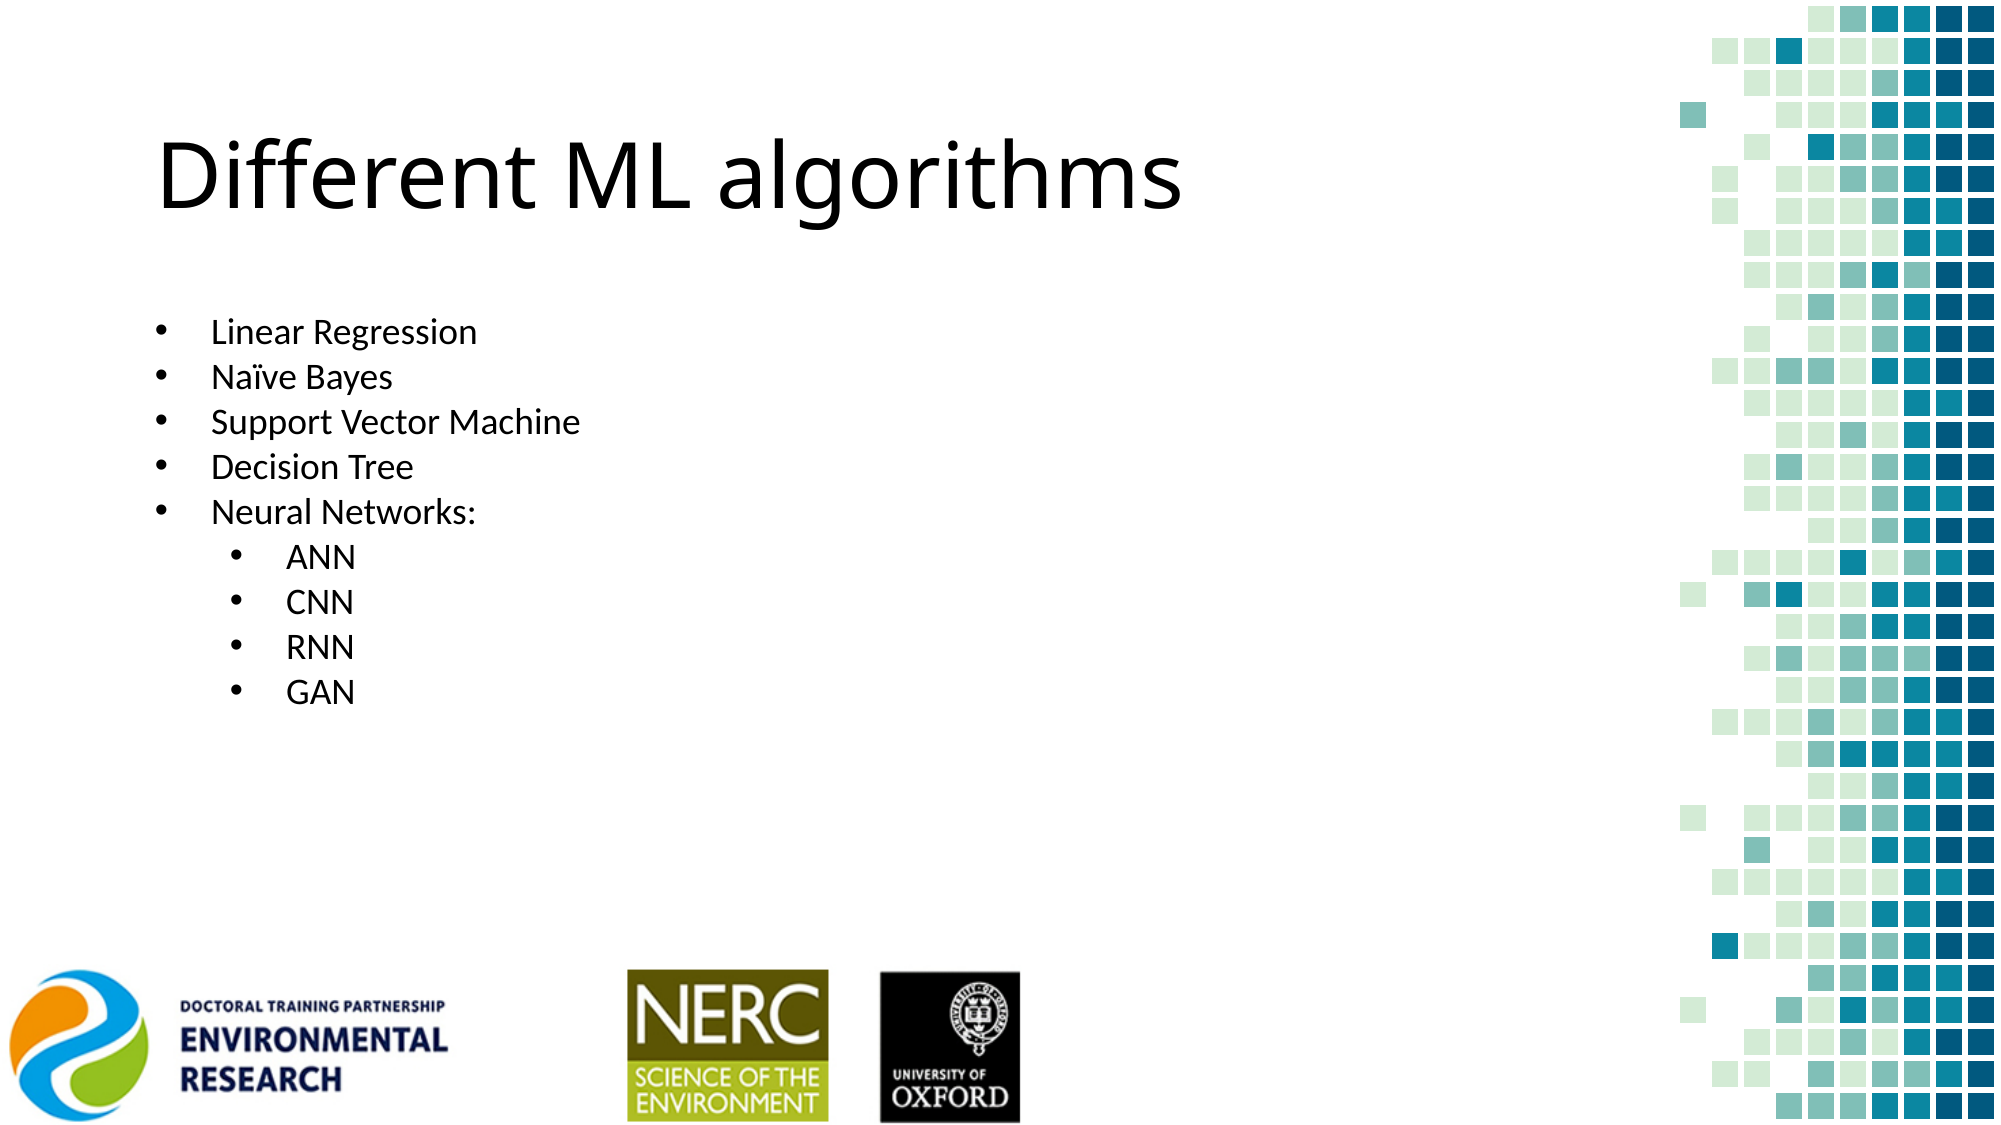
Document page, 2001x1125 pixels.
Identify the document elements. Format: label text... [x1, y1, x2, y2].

title Different ML algorithms [140, 56, 1619, 244]
text_box Linear Regression Naïve Bayes Support Vector Machine Decision Tree Neural Networks: ANN CNN RNN GAN [140, 299, 1705, 900]
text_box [0, 964, 1676, 1125]
